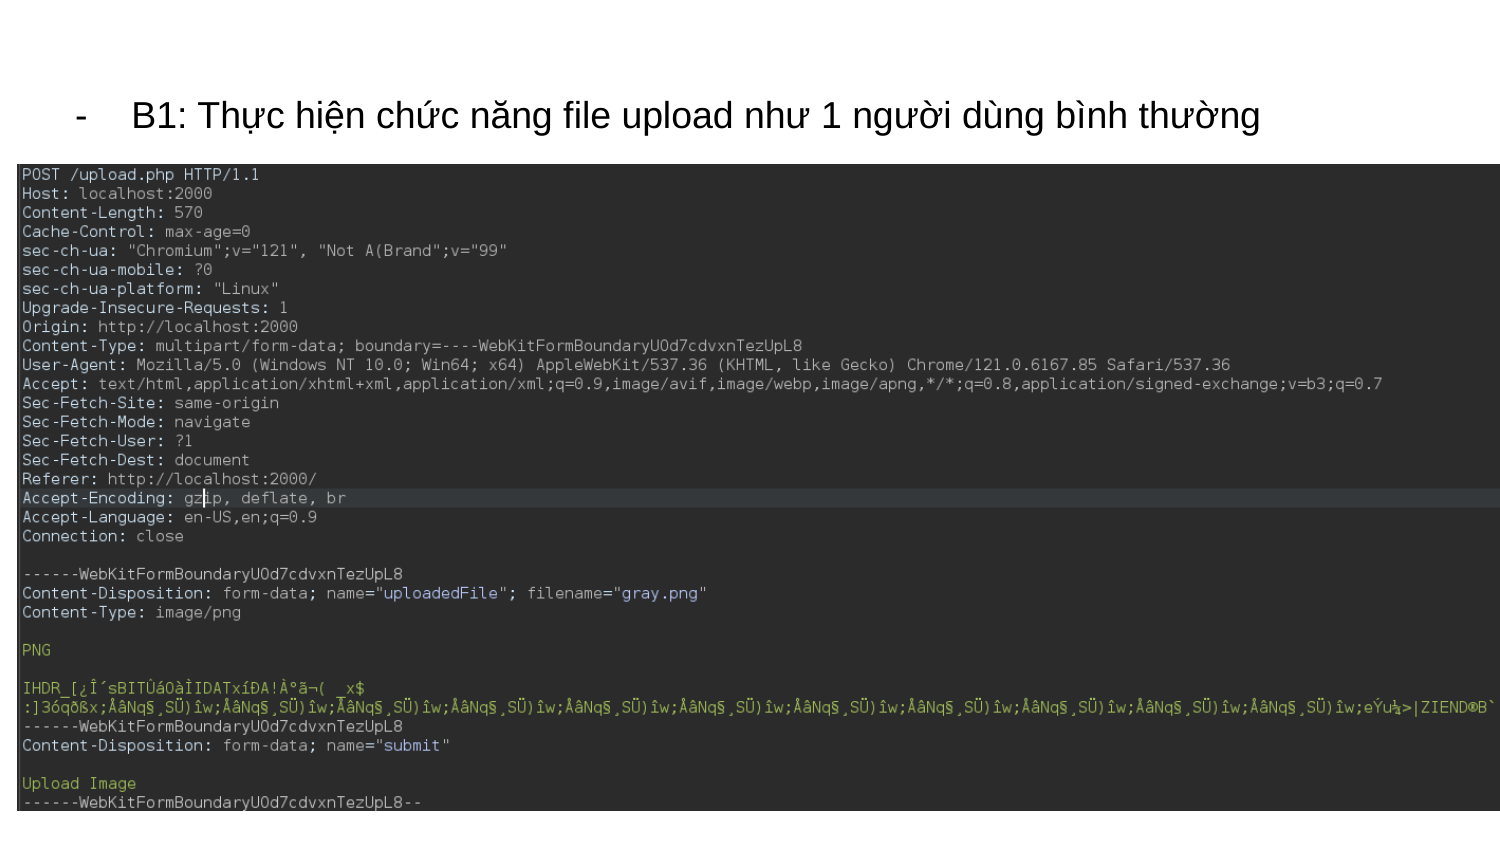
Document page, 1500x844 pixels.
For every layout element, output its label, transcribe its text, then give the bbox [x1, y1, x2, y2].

list B1: Thực hiện chức năng file upload như 1 người dùng bình thường [41, 73, 1440, 162]
picture [17, 164, 1500, 811]
